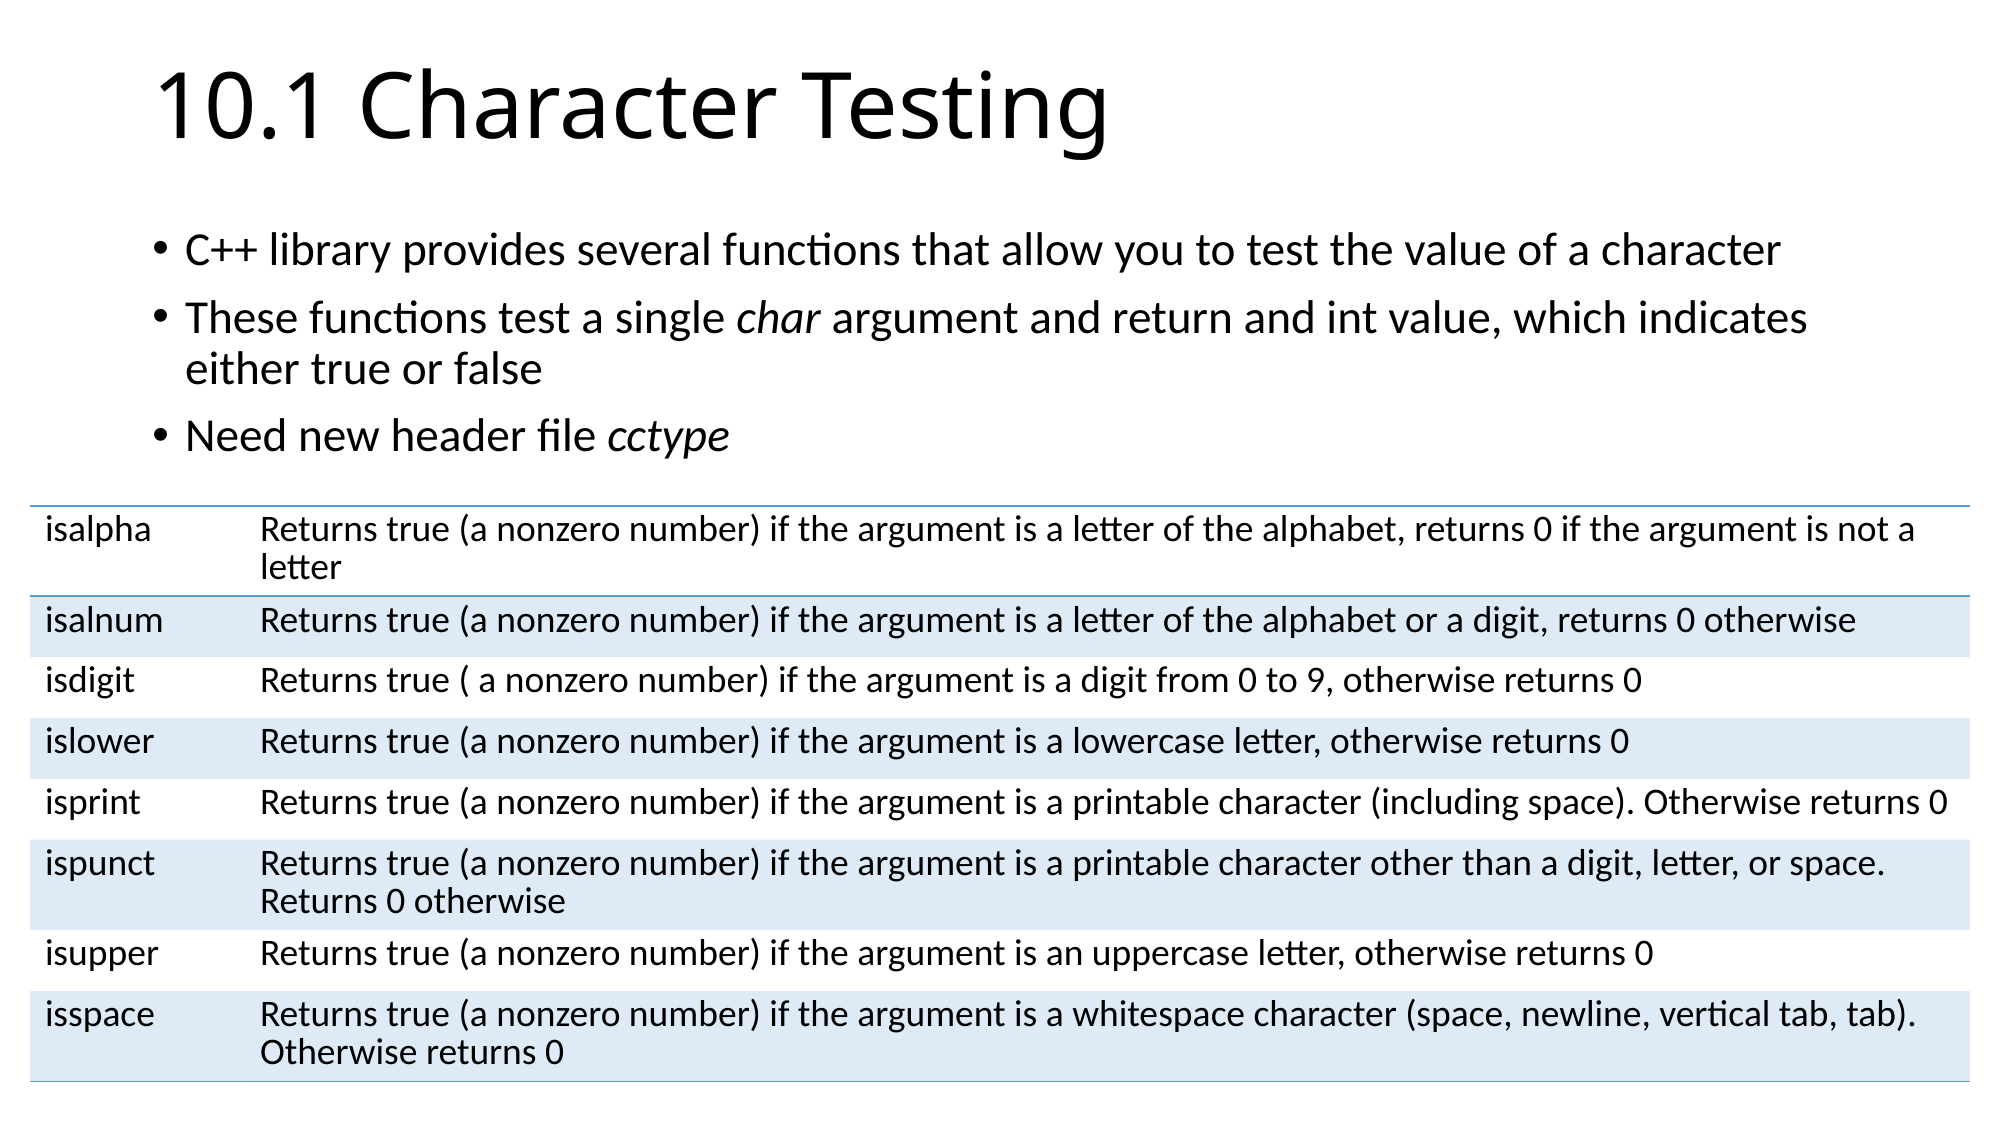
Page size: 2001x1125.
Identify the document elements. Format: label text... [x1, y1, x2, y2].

table_header Returns true (a nonzero number) if the argument is a letter of the alphabet, returns 0 if the argument is not a letter [245, 507, 1970, 595]
table_header isalpha [30, 507, 245, 595]
list C++ library provides several functions that allow you to test the value of a character These functions test a single char argument and return and int value, which indicates either true or false Need new header file cctype [137, 217, 1863, 505]
table_cell Returns true (a nonzero number) if the argument is an uppercase letter, otherwise returns 0 [245, 930, 1970, 991]
table_cell islower [30, 718, 245, 779]
table_cell Returns true (a nonzero number) if the argument is a lowercase letter, otherwise returns 0 [245, 718, 1970, 779]
table_cell Returns true (a nonzero number) if the argument is a letter of the alphabet or a digit, returns 0 otherwise [245, 597, 1970, 657]
table_cell Returns true (a nonzero number) if the argument is a whitespace character (space, newline, vertical tab, tab). Otherwise returns 0 [245, 991, 1970, 1081]
table_cell isdigit [30, 657, 245, 718]
table_cell Returns true ( a nonzero number) if the argument is a digit from 0 to 9, otherwise returns 0 [245, 657, 1970, 718]
table_cell isprint [30, 779, 245, 840]
table_cell isspace [30, 991, 245, 1081]
table_cell isalnum [30, 597, 245, 657]
table_cell Returns true (a nonzero number) if the argument is a printable character other than a digit, letter, or space. Returns 0 otherwise [245, 840, 1970, 930]
title 10.1 Character Testing [137, 0, 1863, 217]
table_cell Returns true (a nonzero number) if the argument is a printable character (including space). Otherwise returns 0 [245, 779, 1970, 840]
table_cell ispunct [30, 840, 245, 930]
table_cell isupper [30, 930, 245, 991]
